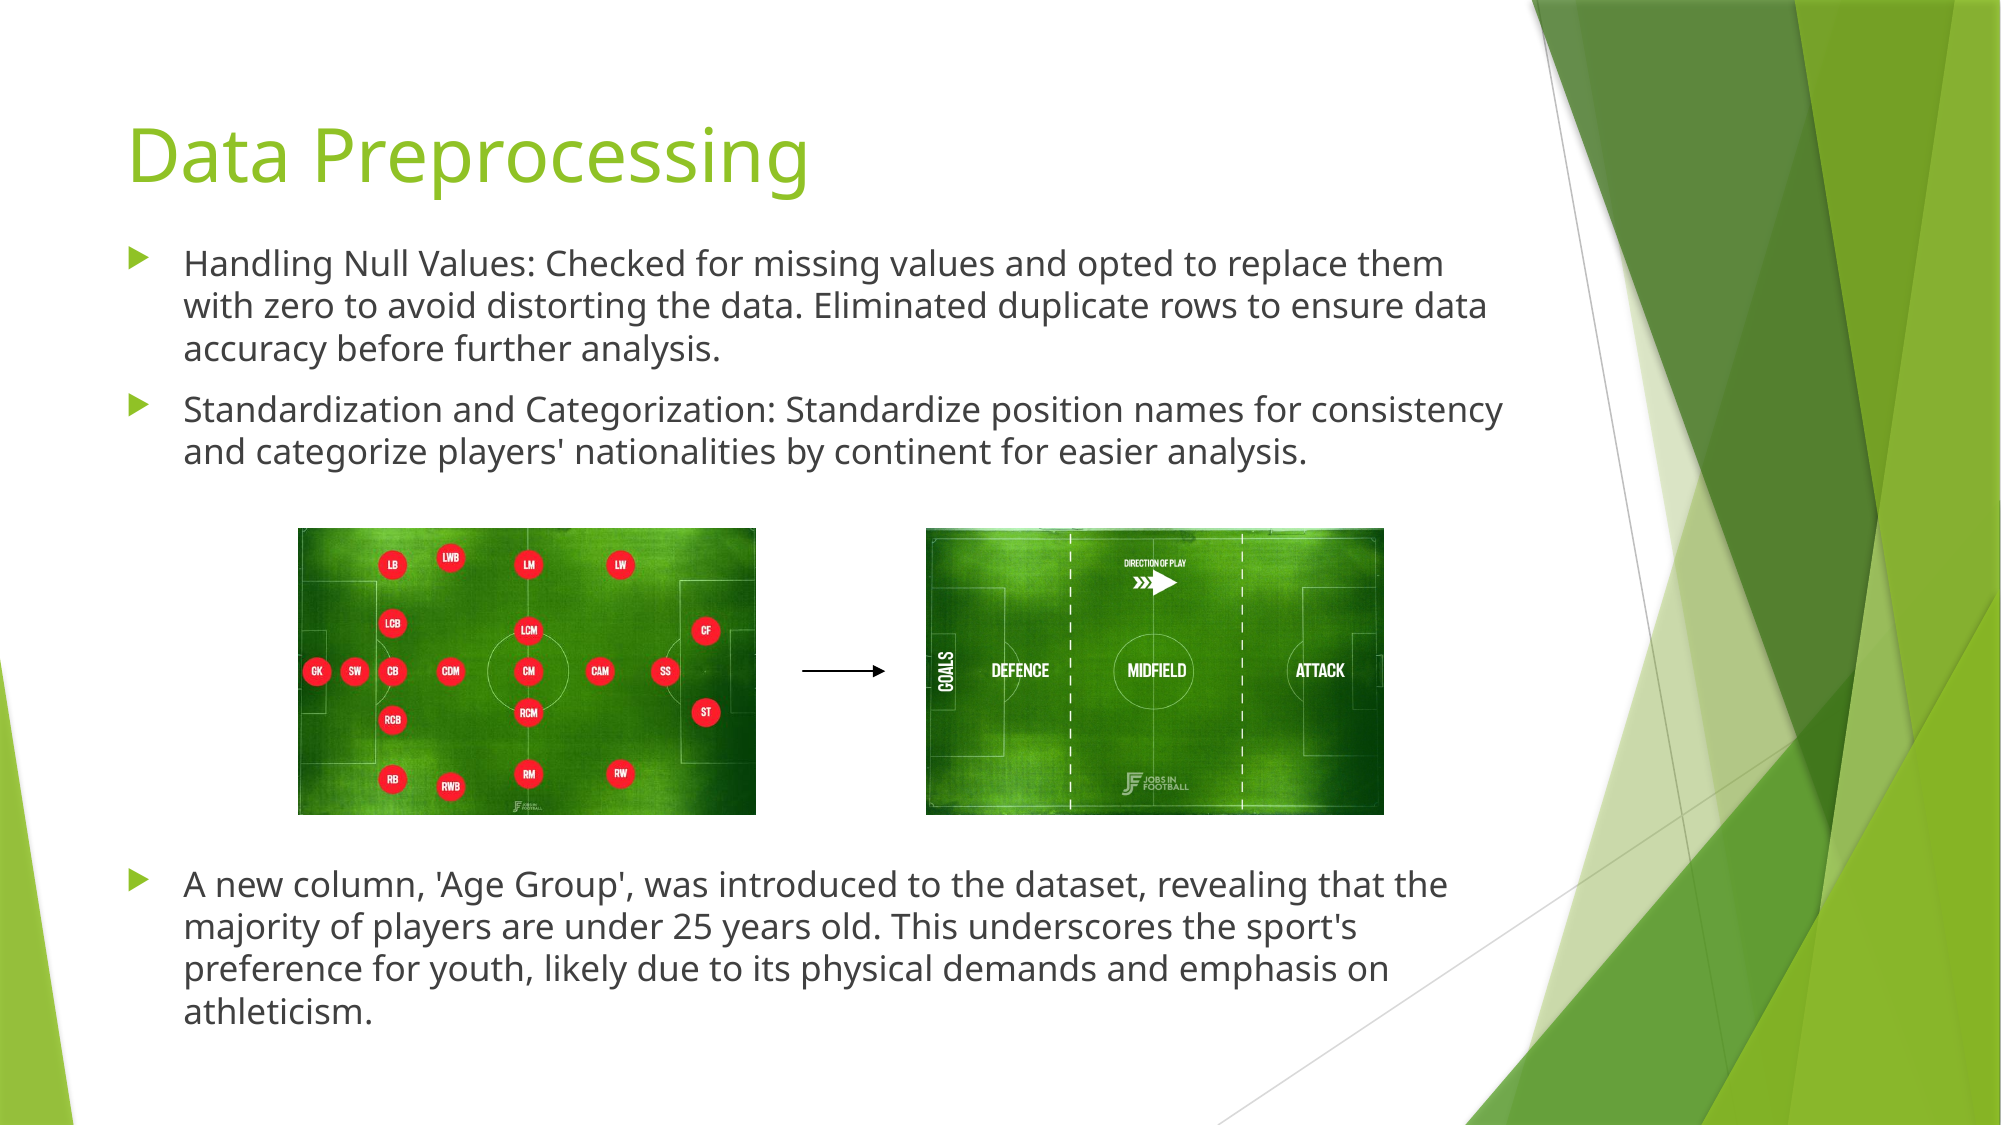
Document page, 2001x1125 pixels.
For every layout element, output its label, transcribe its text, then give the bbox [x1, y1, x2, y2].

list Handling Null Values: Checked for missing values and opted to replace them with zero to avoid distorting the data. Eliminated duplicate rows to ensure data accuracy before further analysis. Standardization and Categorization: Standardize position names for consistency and categorize players' nationalities by continent for easier analysis. A new column, 'Age Group', was introduced to the dataset, revealing that the majority of players are under 25 years old. This underscores the sport's preference for youth, likely due to its physical demands and emphasis on athleticism. [111, 233, 1522, 1058]
picture [925, 527, 1385, 815]
title Data Preprocessing [111, 99, 1522, 233]
picture [297, 527, 756, 815]
